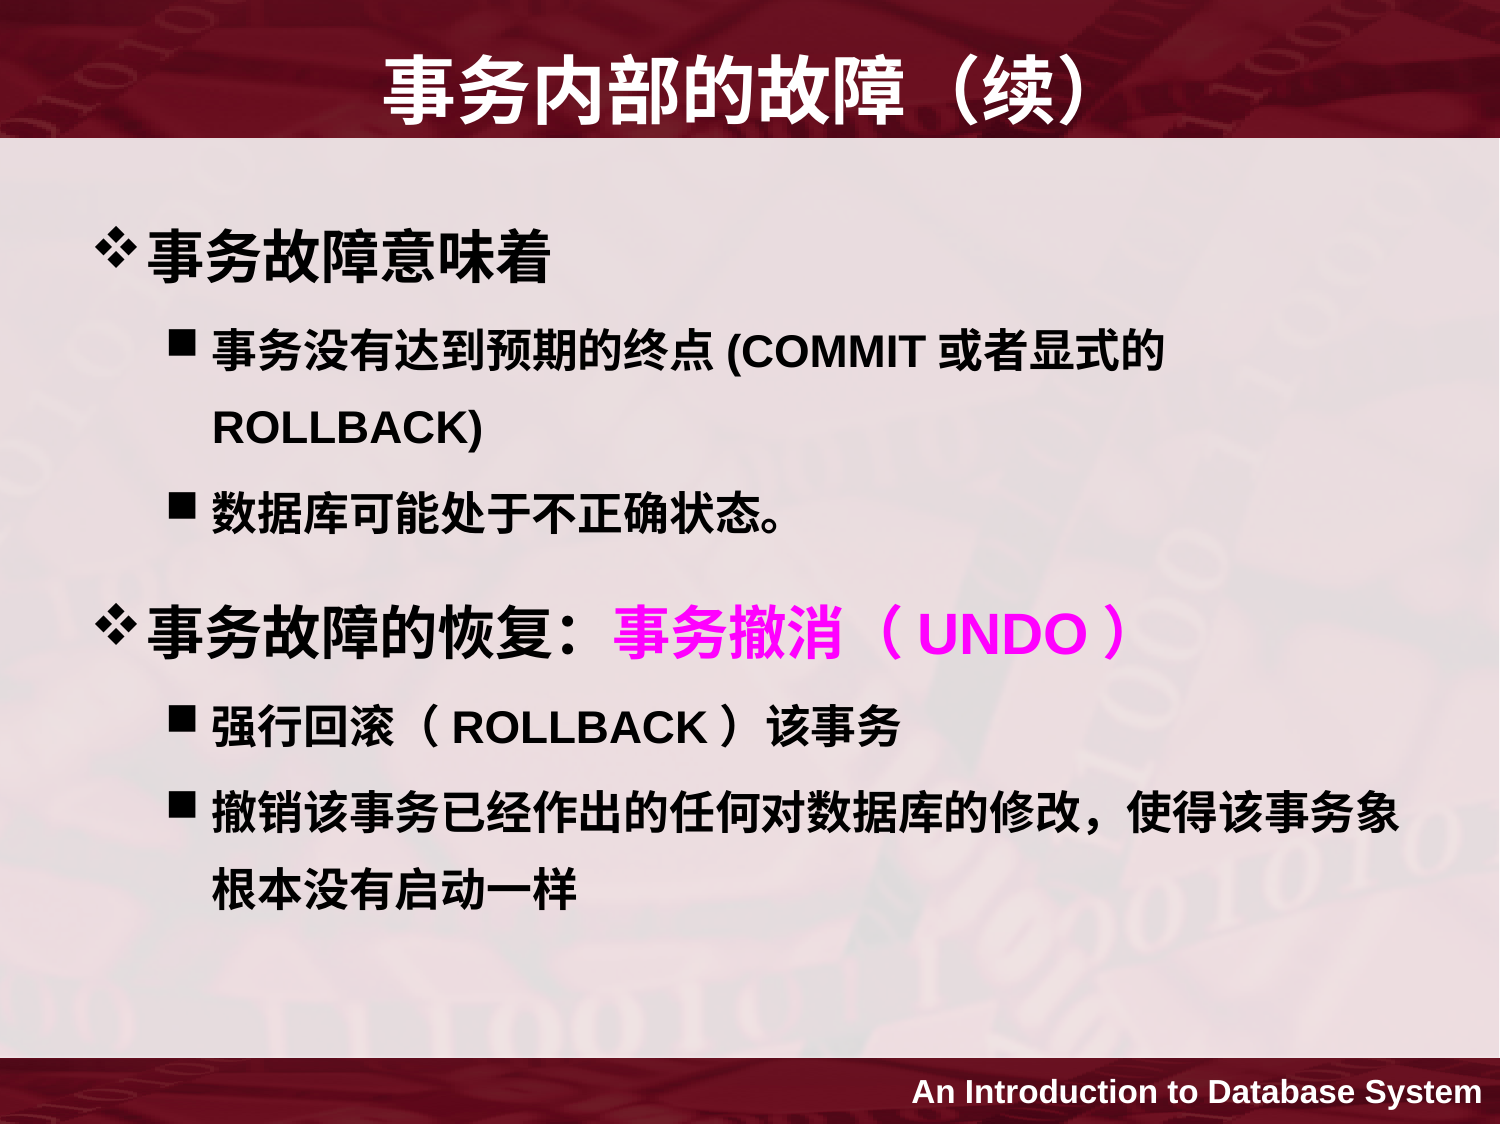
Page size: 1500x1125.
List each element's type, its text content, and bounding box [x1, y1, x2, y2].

text_box [856, 1046, 1447, 1100]
title 事务内部的故障（续） [149, 41, 1363, 135]
list 事务故障意味着 事务没有达到预期的终点(COMMIT或者显式的ROLLBACK) 数据库可能处于不正确状态。 事务故障的恢复：事务撤消（UNDO） 强行回滚（ROLLBACK）该事务 撤销该事务已经作出的任何对数据库的修改，使得该事务象根本没有启动一样 [74, 184, 1426, 991]
picture [0, 0, 1500, 1124]
